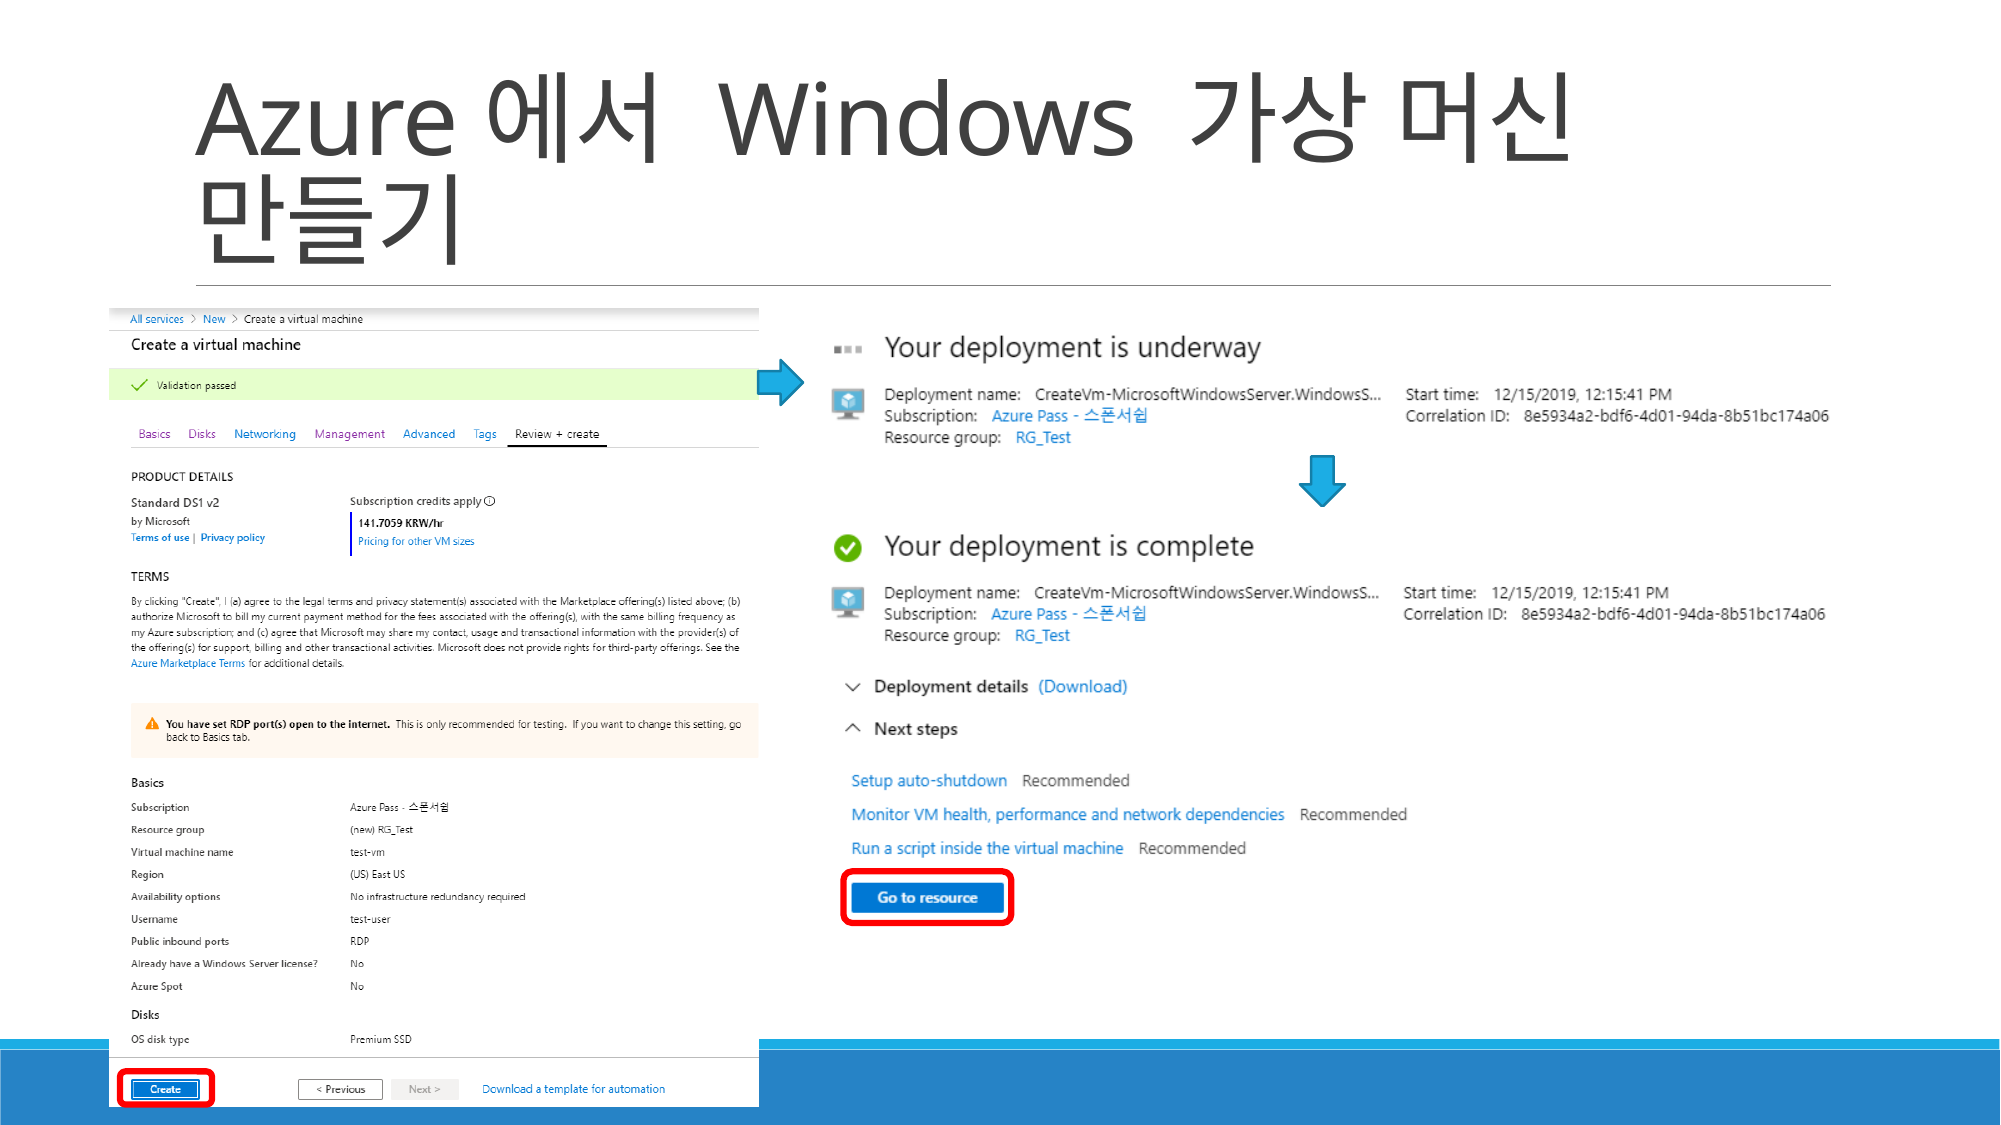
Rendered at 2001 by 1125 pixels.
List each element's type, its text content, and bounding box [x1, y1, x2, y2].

picture [802, 507, 1843, 928]
text_box [1298, 465, 1347, 504]
text_box [767, 358, 799, 407]
picture [802, 308, 1843, 457]
picture [108, 307, 759, 1108]
title Azure에서 Windows 가상 머신 만들기 [180, 47, 1830, 285]
